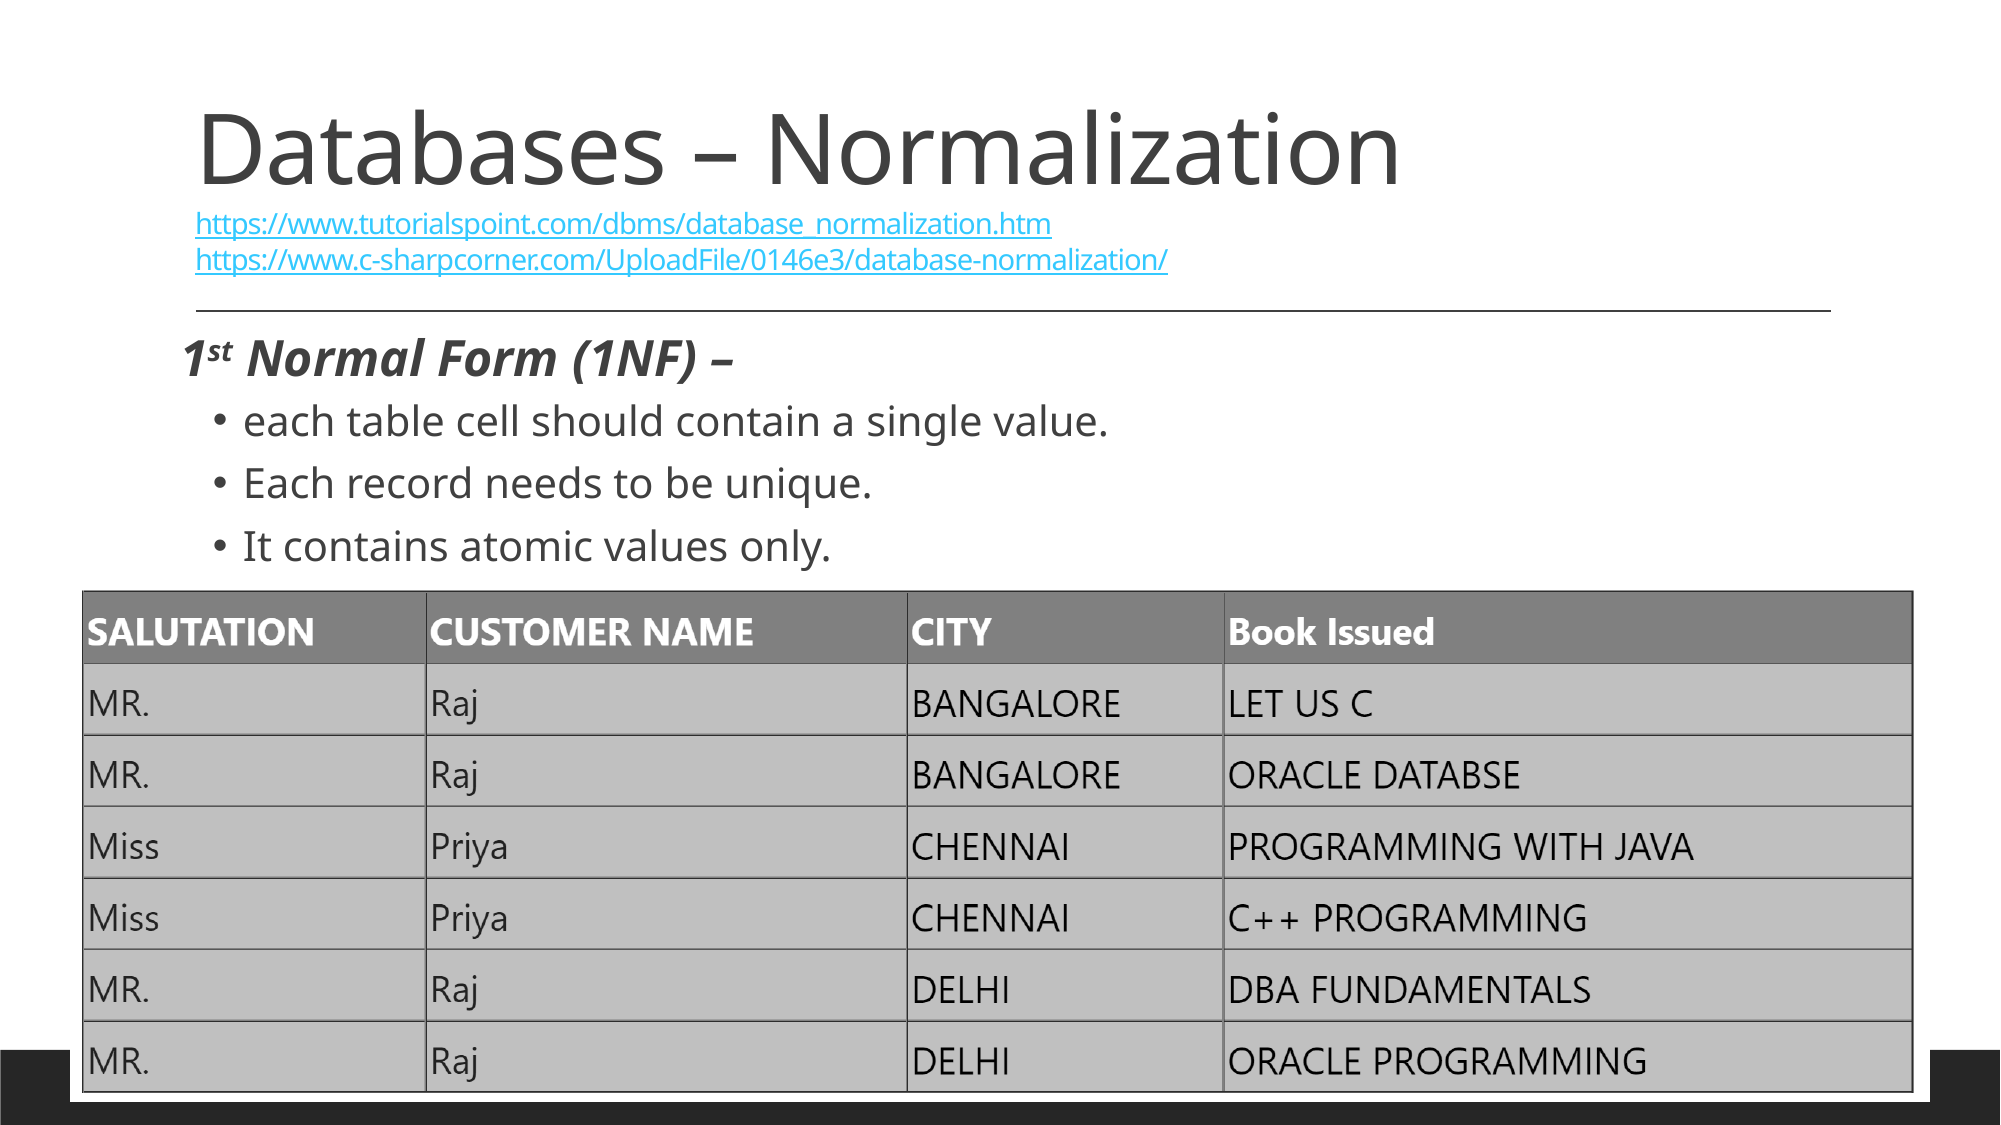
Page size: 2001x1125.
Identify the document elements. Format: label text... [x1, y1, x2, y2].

list 1st Normal Form (1NF) – each table cell should contain a single value. Each record needs to be unique. It contains atomic values only. [180, 312, 1830, 574]
picture [69, 578, 1930, 1103]
title Databases – Normalization https://www.tutorialspoint.com/dbms/database_normalization.htm https://www.c-sharpcorner.com/UploadFile/0146e3/database-normalization/ [179, 47, 1830, 285]
